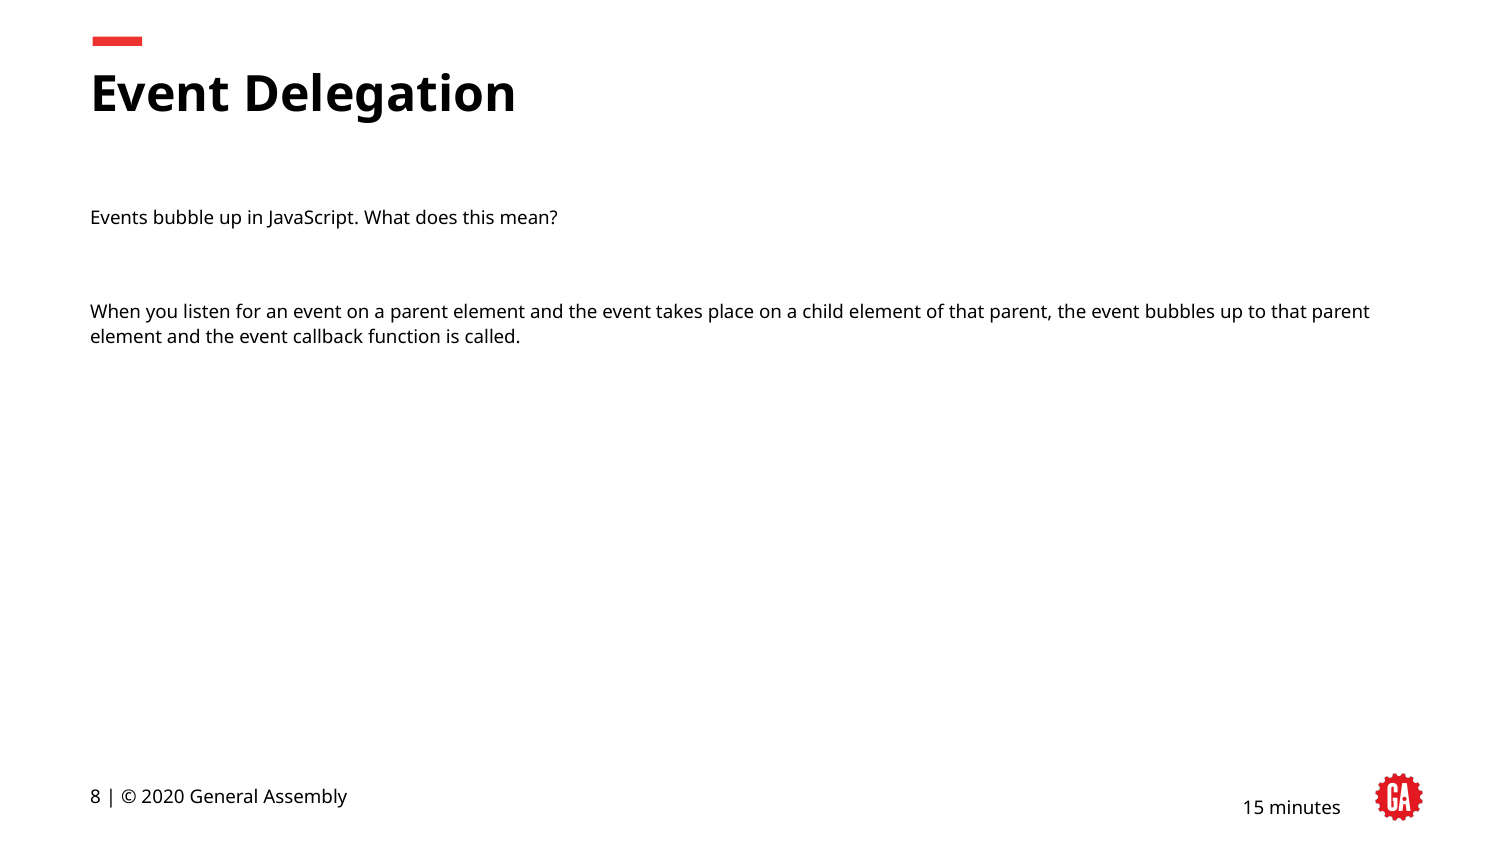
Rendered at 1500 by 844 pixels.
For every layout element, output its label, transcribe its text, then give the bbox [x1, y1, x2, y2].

picture [1373, 771, 1425, 823]
list Events bubble up in JavaScript. What does this mean? When you listen for an event on a parent element and the event takes place on a child element of that parent, the event bubbles up to that parent element and the event callback function is called. [75, 187, 1399, 670]
list 15 minutes [750, 773, 1356, 838]
title Event Delegation [75, 46, 1473, 140]
slide_number ‹#› | © 2020 General Assembly [75, 764, 465, 830]
